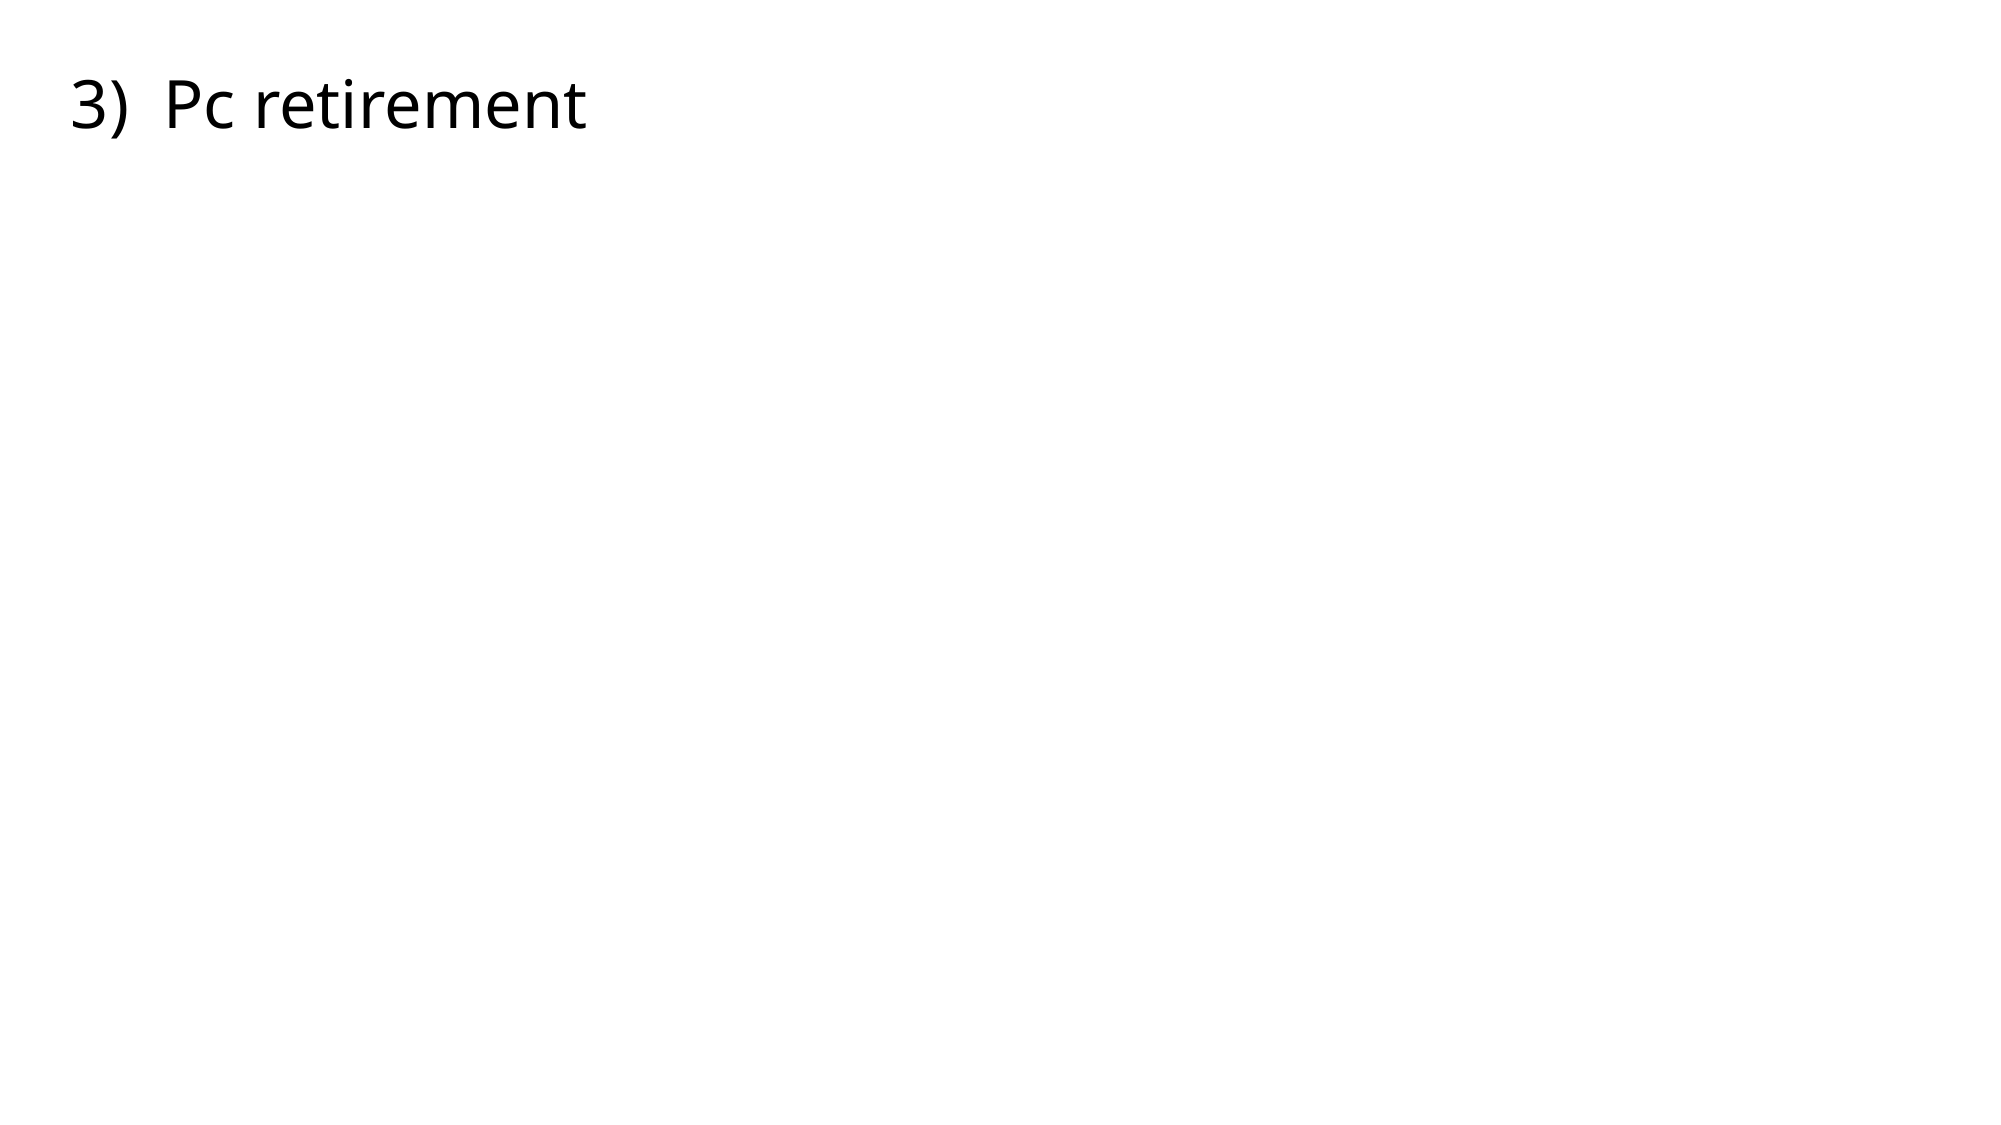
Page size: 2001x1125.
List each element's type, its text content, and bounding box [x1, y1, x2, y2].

title 3) Pc retirement [70, 70, 1932, 160]
